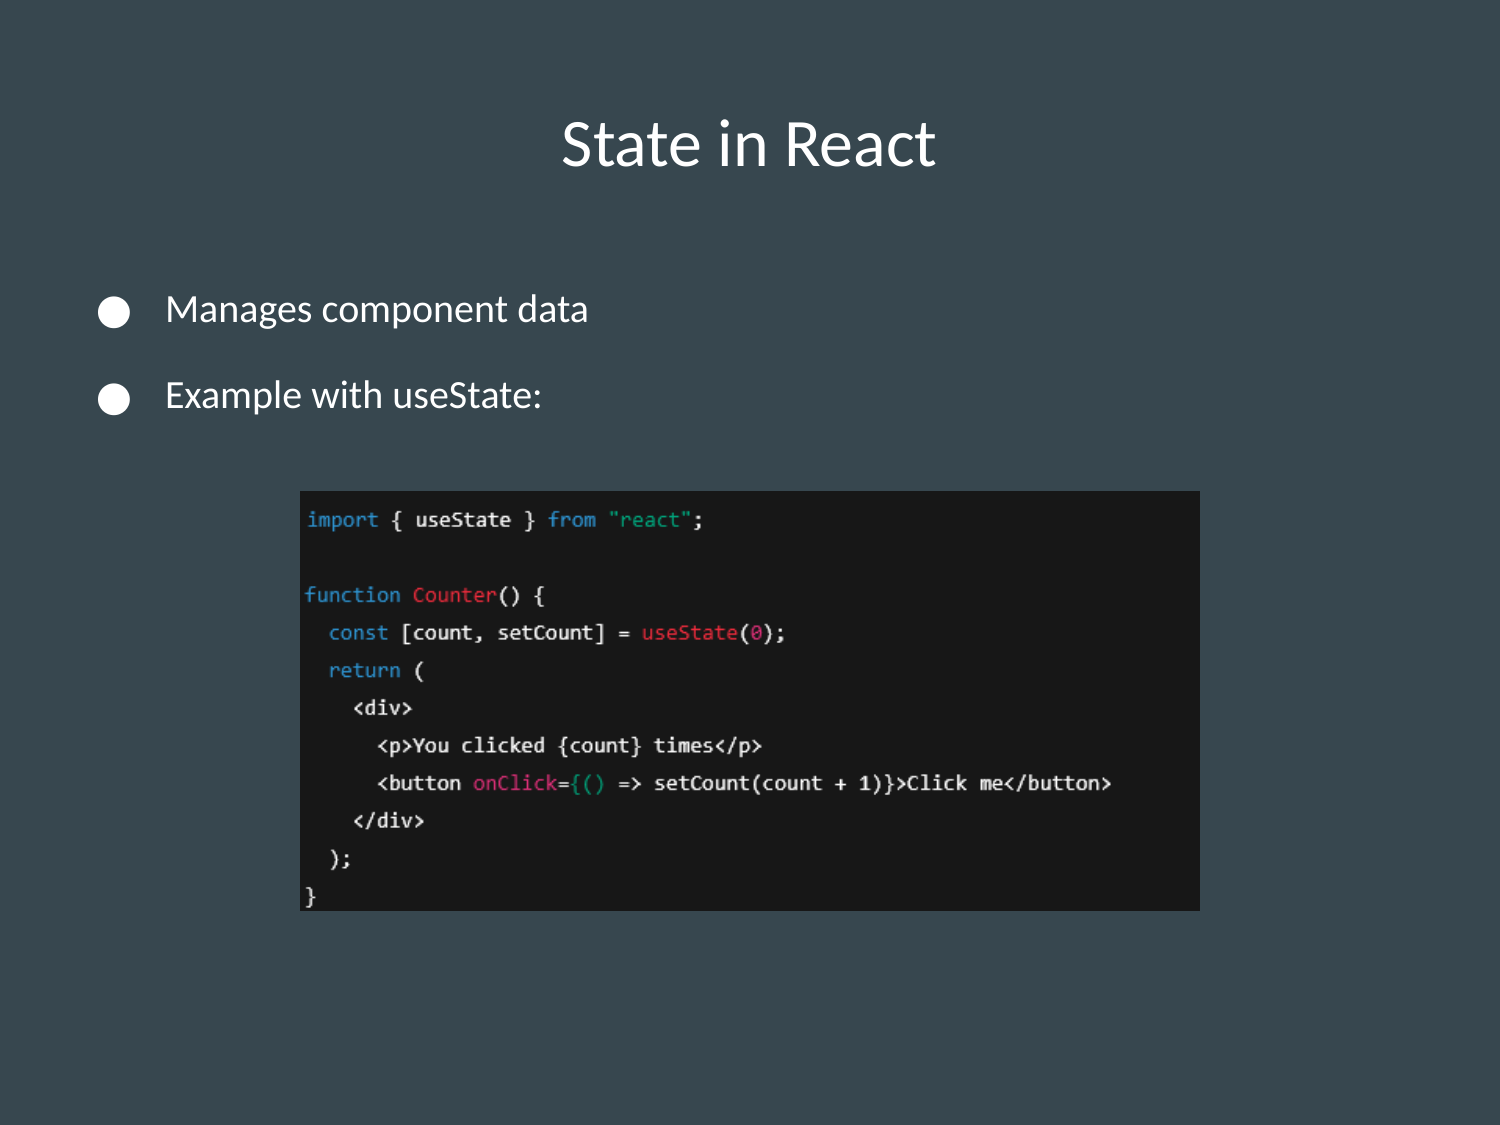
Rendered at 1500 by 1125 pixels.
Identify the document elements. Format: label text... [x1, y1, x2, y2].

list Manages component data Example with useState: [75, 262, 1425, 1040]
title State in React [75, 45, 1425, 233]
picture [300, 491, 1200, 911]
